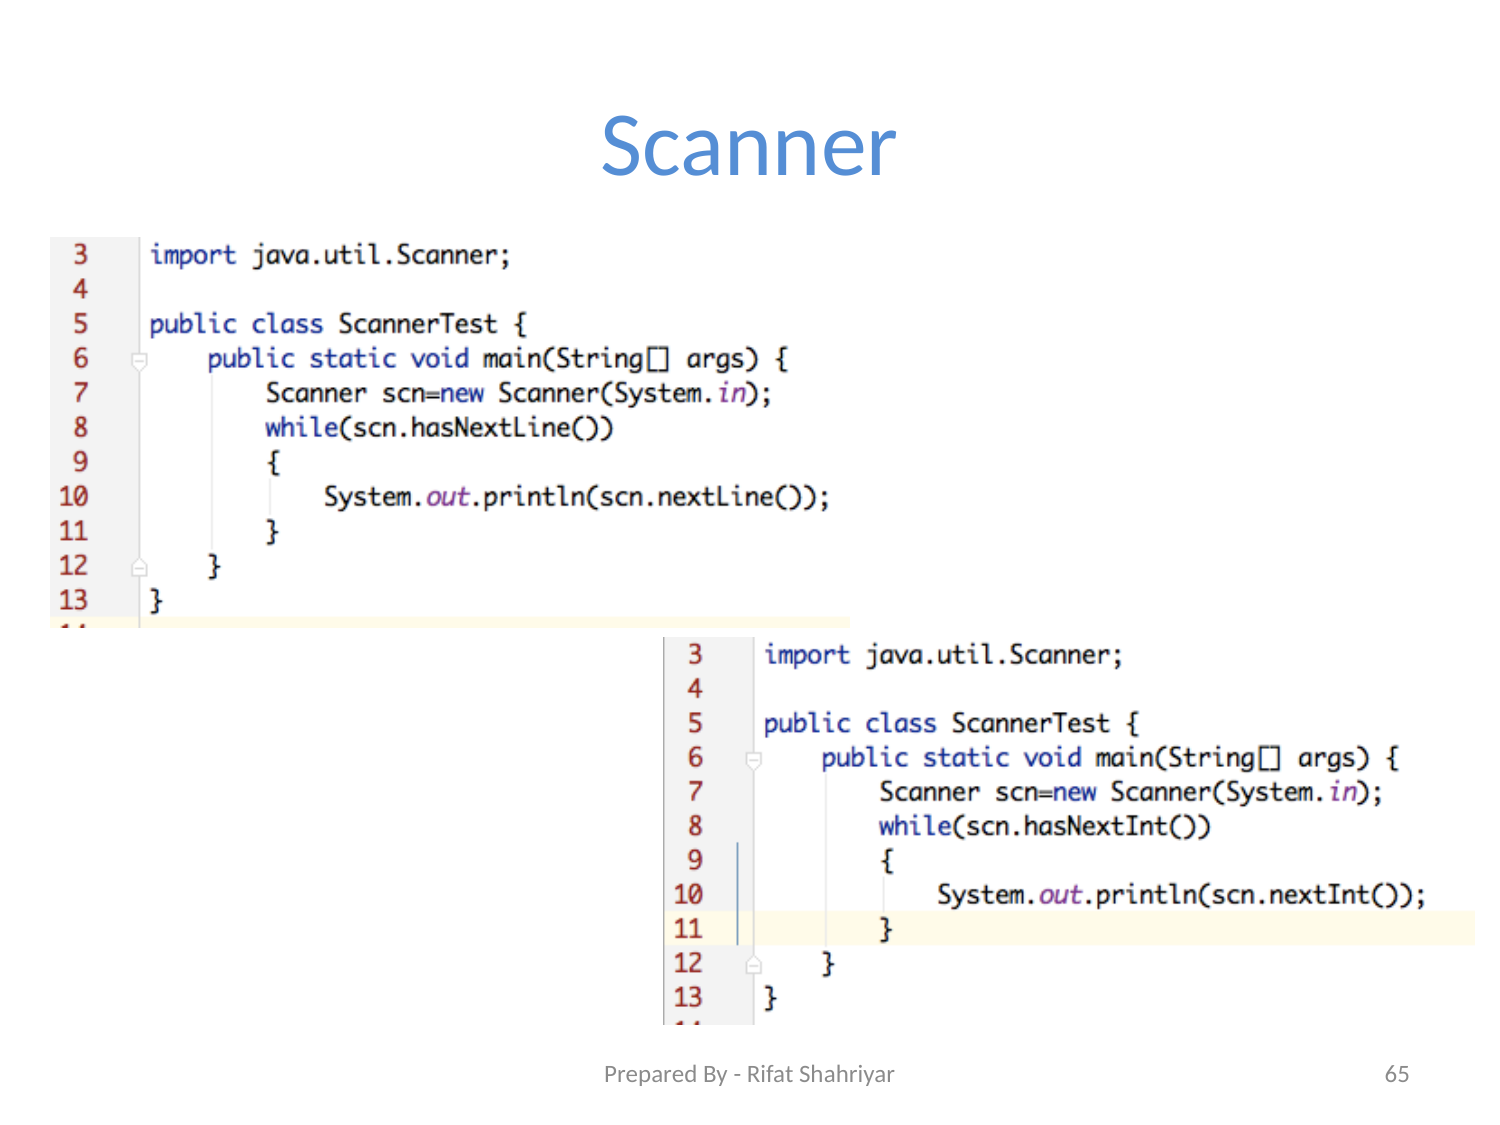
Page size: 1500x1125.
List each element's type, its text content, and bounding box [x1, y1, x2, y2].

picture [663, 637, 1476, 1026]
title Scanner [75, 45, 1425, 233]
slide_number 65 [1074, 1042, 1425, 1103]
footer Prepared By - Rifat Shahriyar [512, 1042, 988, 1103]
picture [49, 237, 851, 628]
